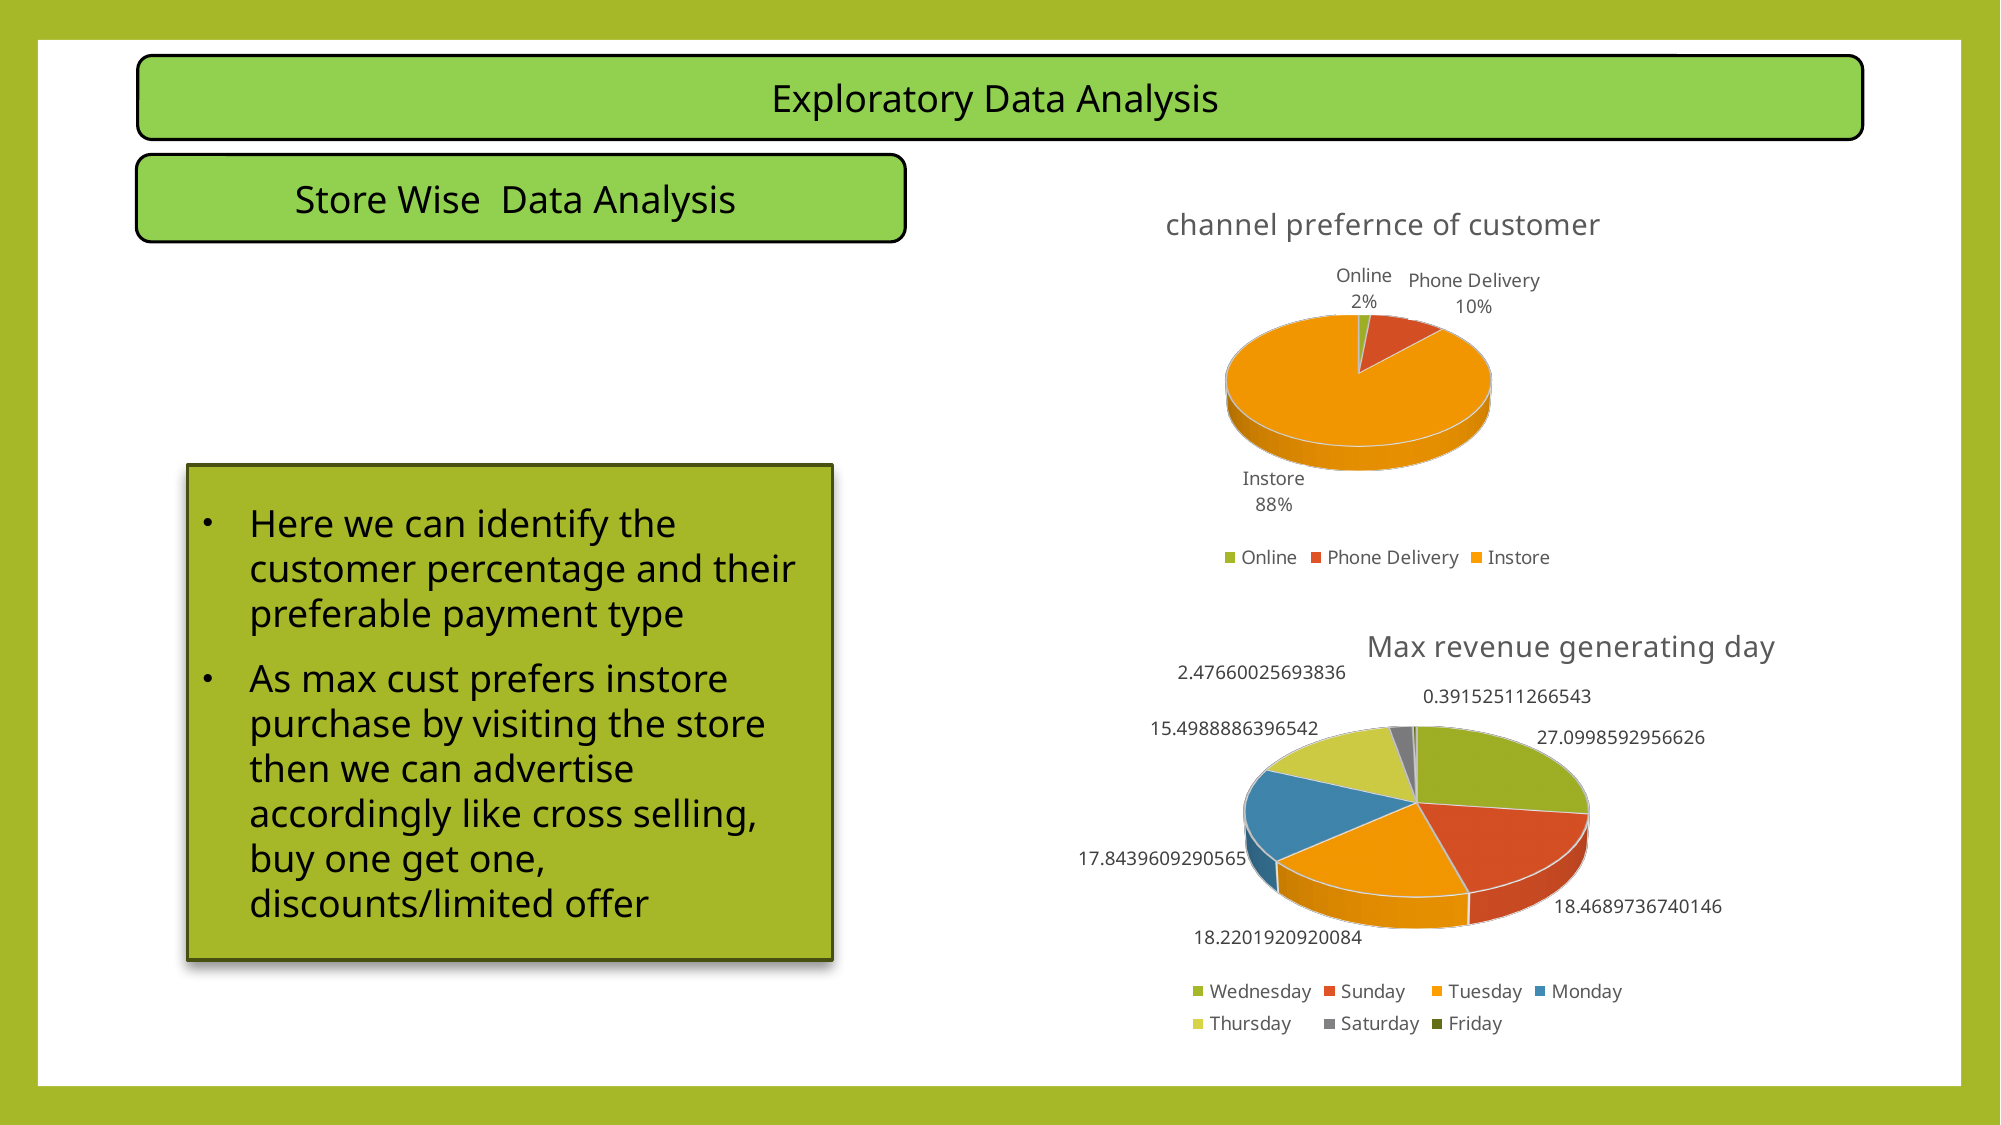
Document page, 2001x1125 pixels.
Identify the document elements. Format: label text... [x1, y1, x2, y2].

list Here we can identify the customer percentage and their preferable payment type As max cust prefers instore purchase by visiting the store then we can advertise accordingly like cross selling, buy one get one, discounts/limited offer [186, 463, 834, 962]
text_box Exploratory Data Analysis [136, 53, 1865, 142]
text_box Store Wise Data Analysis [134, 152, 907, 244]
chart [959, 179, 1816, 577]
chart [999, 616, 1816, 1044]
